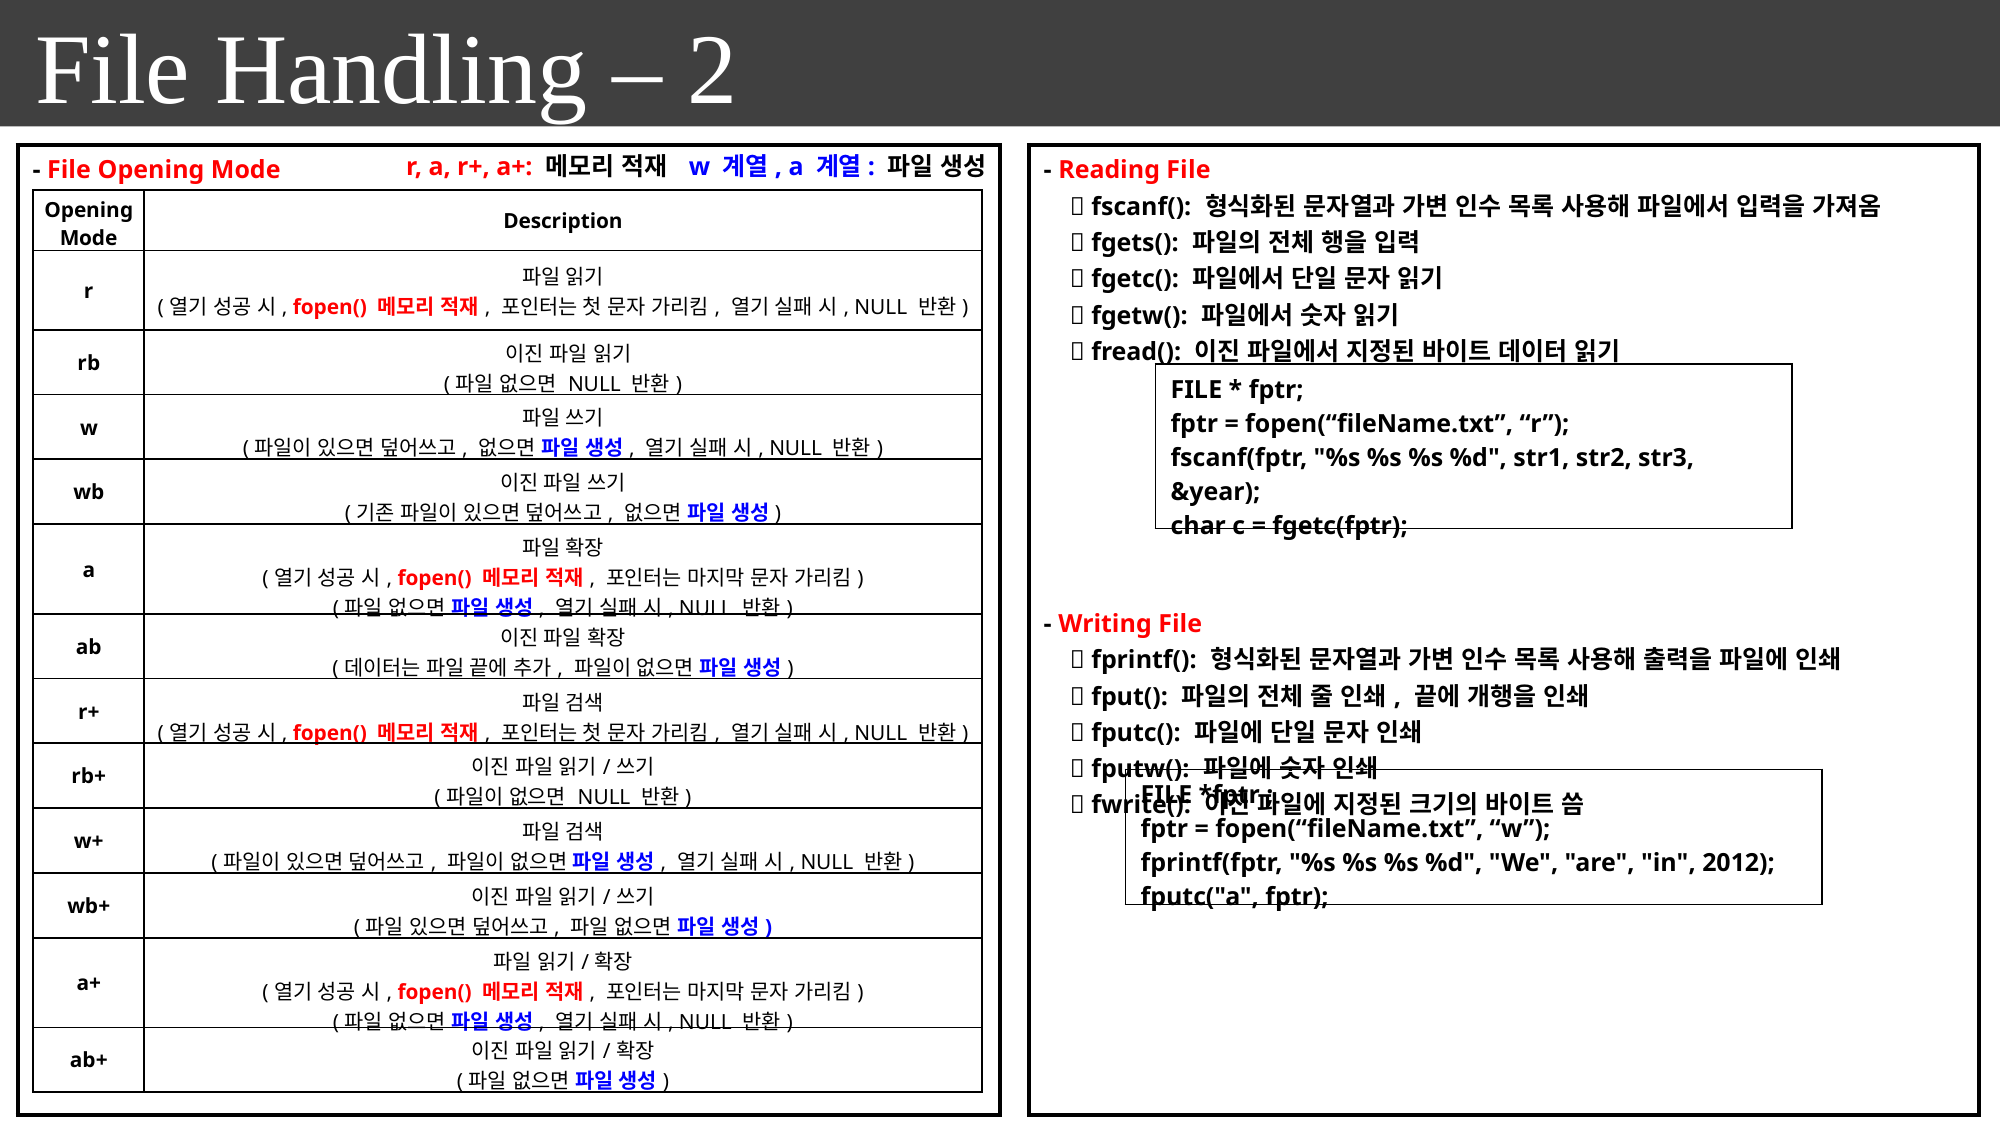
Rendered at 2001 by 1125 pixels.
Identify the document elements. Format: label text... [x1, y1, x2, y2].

table_header FILE *fptr ; fptr = fopen(“fileName.txt”, “w”); fprintf(fptr, "%s %s %s %d", "We", "are", "in", 2012); fputc("a", fptr); [1126, 770, 1821, 904]
table_cell 파일 검색 (파일이 있으면 덮어쓰고, 파일이 없으면 파일 생성, 열기 실패 시, NULL 반환) [145, 809, 981, 872]
table_cell r+ [34, 679, 143, 742]
table_cell 이진 파일 읽기/쓰기 (파일 있으면 덮어쓰고, 파일 없으면 파일 생성) [145, 874, 981, 937]
text_box w 계열, a 계열: 파일 생성 [703, 152, 1004, 179]
table_cell 파일 확장 (열기 성공 시, fopen() 메모리 적재, 포인터는 마지막 문자 가리킴) (파일 없으면 파일 생성, 열기 실패 시, NULL 반환) [145, 525, 981, 613]
table_cell 이진 파일 확장 (데이터는 파일 끝에 추가, 파일이 없으면 파일 생성) [145, 615, 981, 678]
table_cell wb+ [34, 874, 143, 937]
table_cell 이진 파일 읽기/쓰기 (파일이 없으면 NULL 반환) [145, 744, 981, 807]
table_cell r [34, 251, 143, 329]
table_cell w+ [34, 809, 143, 872]
table_cell 파일 읽기 (열기 성공 시, fopen() 메모리 적재, 포인터는 첫 문자 가리킴, 열기 실패 시, NULL 반환) [145, 251, 981, 329]
table_cell 이진 파일 쓰기 (기존 파일이 있으면 덮어쓰고, 없으면 파일 생성) [145, 460, 981, 523]
table_cell w [34, 395, 143, 458]
table_header FILE * fptr; fptr = fopen(“fileName.txt”, “r”); fscanf(fptr, "%s %s %s %d", str1, str2, str3, &year); char c = fgetc(fptr); [1156, 365, 1791, 528]
text_box r, a, r+, a+: 메모리 적재 [371, 151, 703, 179]
table_header Opening Mode [34, 191, 143, 250]
table_header - Reading File  fscanf(): 형식화된 문자열과 가변 인수 목록 사용해 파일에서 입력을 가져옴  fgets(): 파일의 전체 행을 입력  fgetc(): 파일에서 단일 문자 읽기  fgetw(): 파일에서 숫자 읽기  fread(): 이진 파일에서 지정된 바이트 데이터 읽기 - Writing File  fprintf(): 형식화된 문자열과 가변 인수 목록 사용해 출력을 파일에 인쇄  fput(): 파일의 전체 줄 인쇄, 끝에 개행을 인쇄  fputc(): 파일에 단일 문자 인쇄  fputw(): 파일에 숫자 인쇄  fwrite(): 이진 파일에 지정된 크기의 바이트 씀 [1031, 147, 1977, 1113]
table_cell rb [34, 331, 143, 394]
table_cell a+ [34, 939, 143, 1027]
table_cell 파일 검색 (열기 성공 시, fopen() 메모리 적재, 포인터는 첫 문자 가리킴, 열기 실패 시, NULL 반환) [145, 679, 981, 742]
table_cell 이진 파일 읽기/확장 (파일 없으면 파일 생성) [145, 1028, 981, 1091]
text_box File Handling – 2 [20, 0, 1243, 131]
table_cell wb [34, 460, 143, 523]
table_header Description [145, 191, 981, 250]
table_cell rb+ [34, 744, 143, 807]
table_cell 파일 쓰기 (파일이 있으면 덮어쓰고, 없으면 파일 생성, 열기 실패 시, NULL 반환) [145, 395, 981, 458]
table_cell ab [34, 615, 143, 678]
table_cell ab+ [34, 1028, 143, 1091]
table_cell a [34, 525, 143, 613]
table_cell 이진 파일 읽기 (파일 없으면 NULL 반환) [145, 331, 981, 394]
table_cell 파일 읽기/확장 (열기 성공 시, fopen() 메모리 적재, 포인터는 마지막 문자 가리킴) (파일 없으면 파일 생성, 열기 실패 시, NULL 반환) [145, 939, 981, 1027]
table_header - File Opening Mode [20, 147, 998, 1113]
